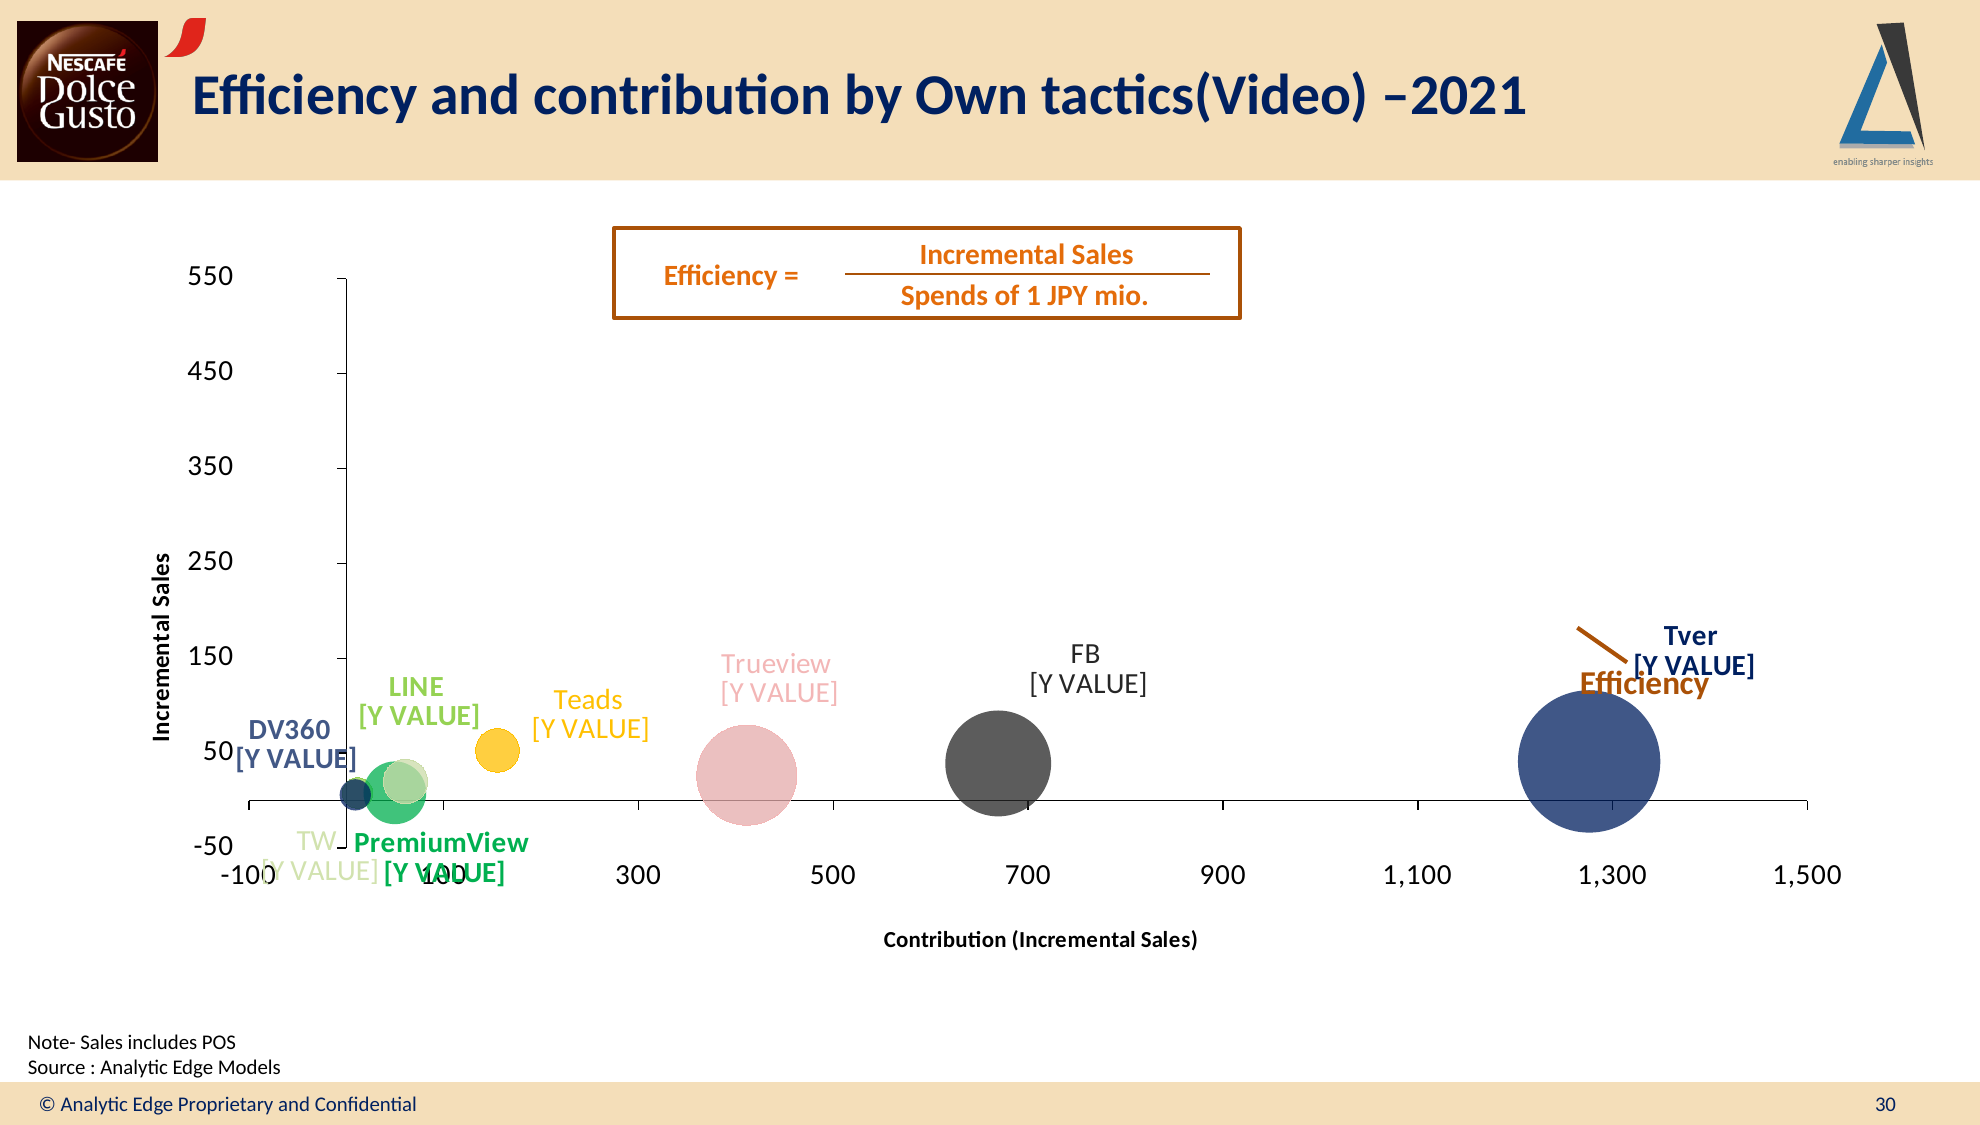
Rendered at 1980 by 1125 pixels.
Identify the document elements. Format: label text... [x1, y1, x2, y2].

slide_number 30 [1838, 1083, 1933, 1125]
picture [1800, 155, 1977, 168]
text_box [613, 227, 1241, 320]
text_box Note- Sales includes POS Source : Analytic Edge Models [13, 1021, 1007, 1087]
chart [132, 255, 1873, 1000]
footer © Analytic Edge Proprietary and Confidential [23, 1087, 440, 1125]
picture [164, 18, 206, 57]
picture [17, 21, 158, 162]
title Efficiency and contribution by Own tactics(Video) –2021 [177, 27, 1806, 156]
